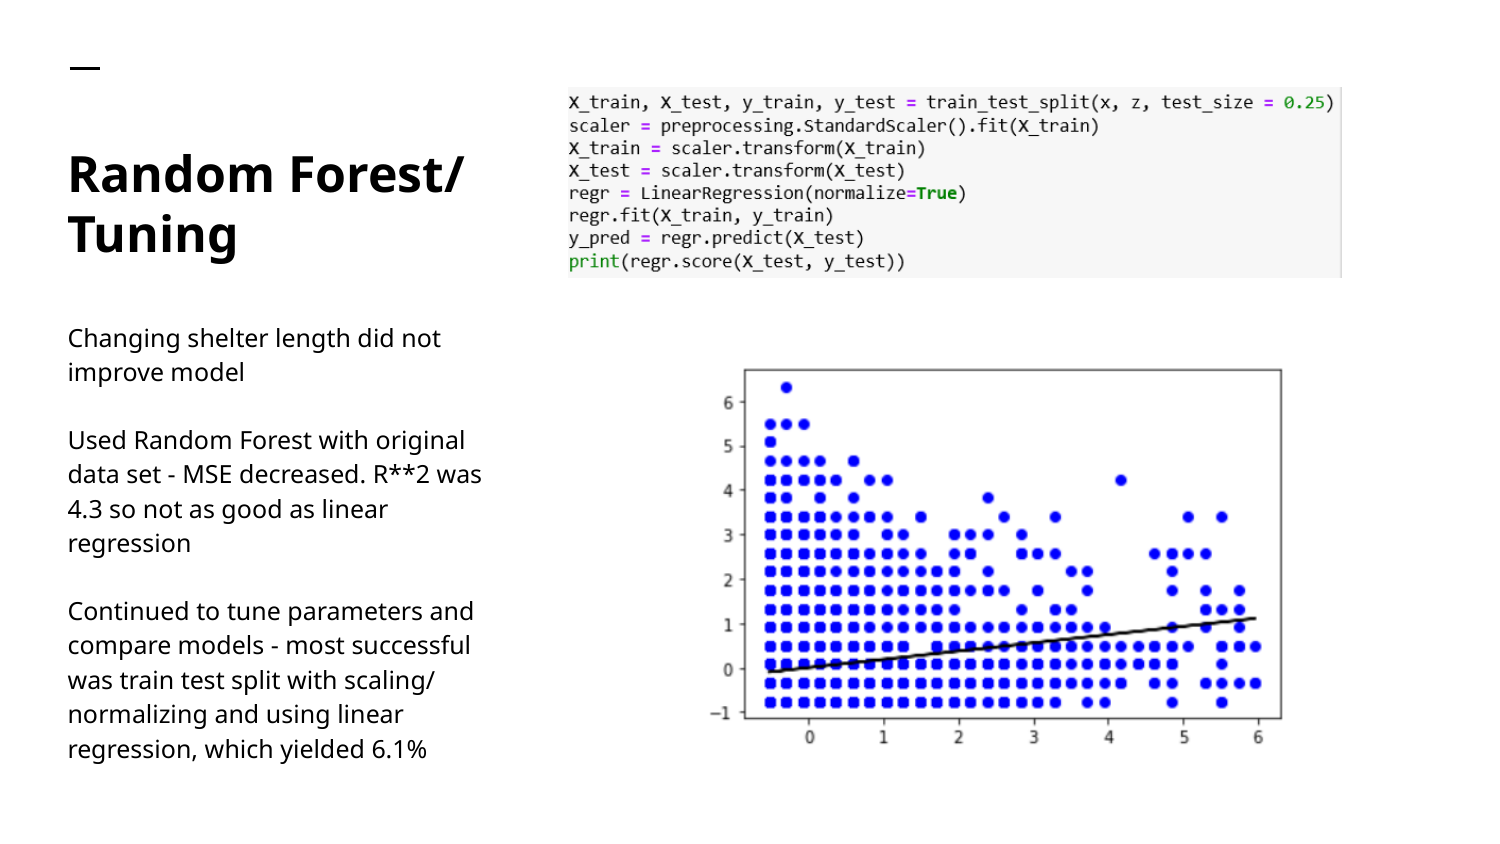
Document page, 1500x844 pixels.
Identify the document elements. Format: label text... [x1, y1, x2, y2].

title Random Forest/ Tuning [52, 153, 514, 278]
picture [708, 361, 1473, 770]
list Changing shelter length did not improve model Used Random Forest with original data set - MSE decreased. R**2 was 4.3 so not as good as linear regression Continued to tune parameters and compare models - most successful was train test split with scaling/ normalizing and using linear regression, which yielded 6.1% [52, 302, 514, 764]
picture [568, 87, 1345, 278]
